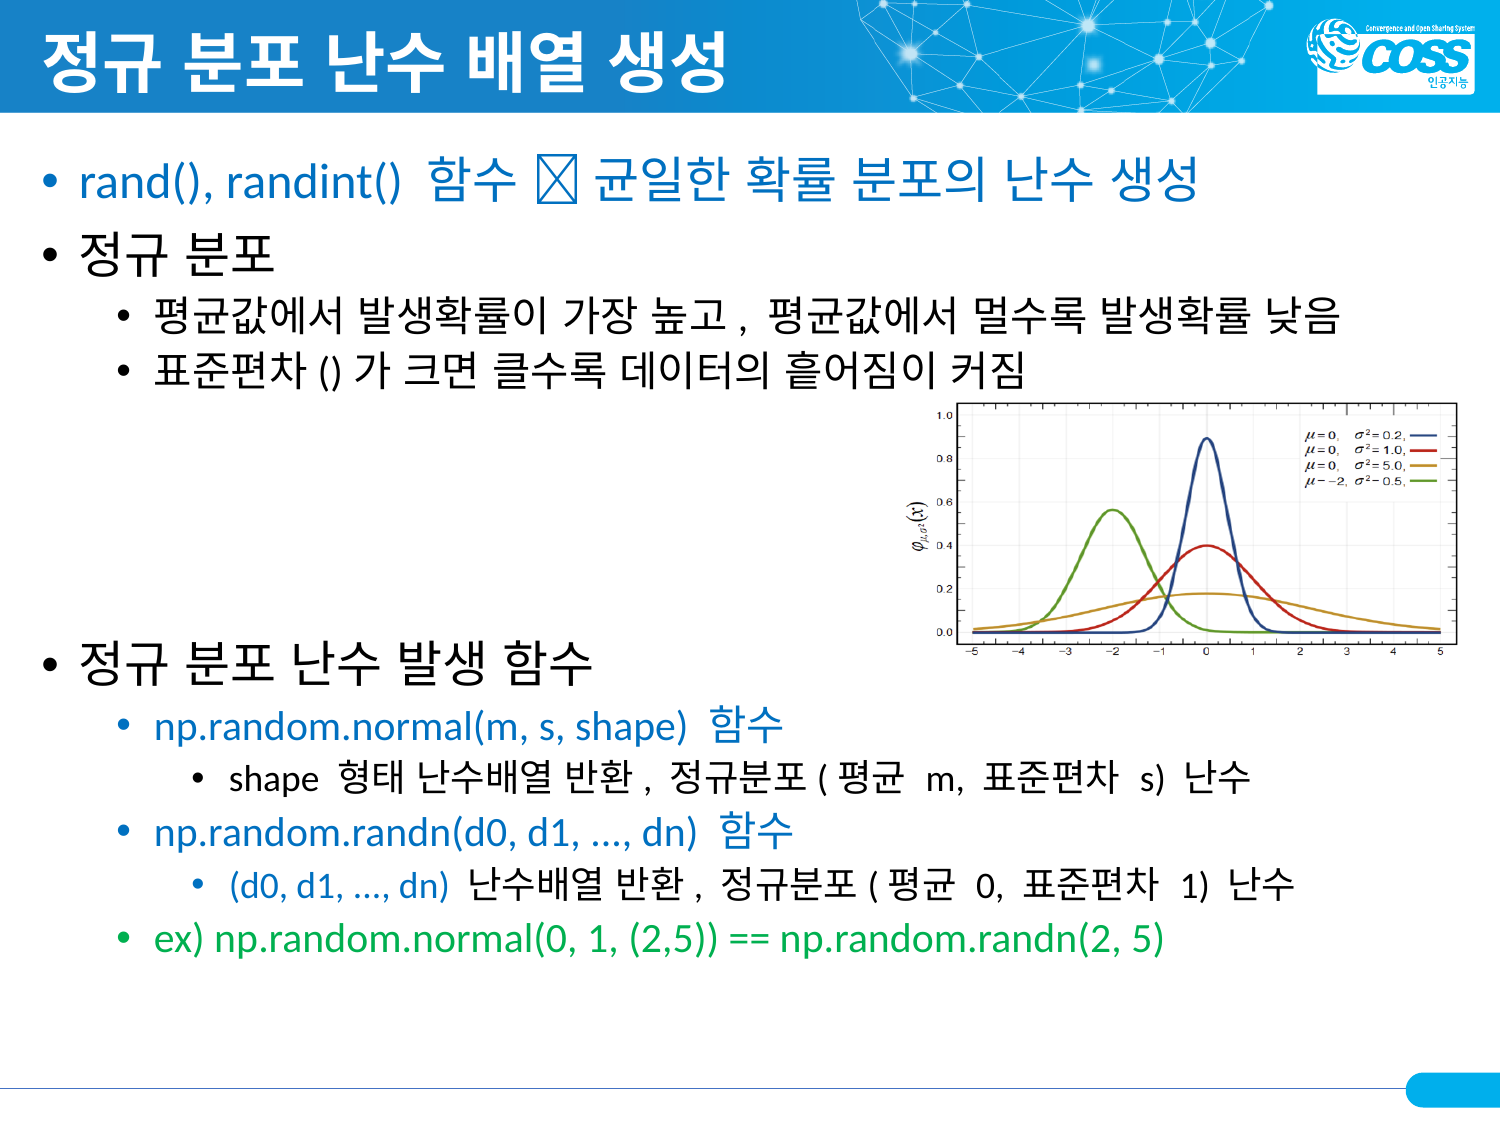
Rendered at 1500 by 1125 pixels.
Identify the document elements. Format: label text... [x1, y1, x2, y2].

picture [879, 0, 888, 9]
picture [1265, 0, 1273, 10]
picture [964, 0, 971, 7]
title 정규 분포 난수 배열 생성 [26, 16, 1307, 117]
picture [898, 391, 1474, 659]
picture [0, 0, 732, 113]
